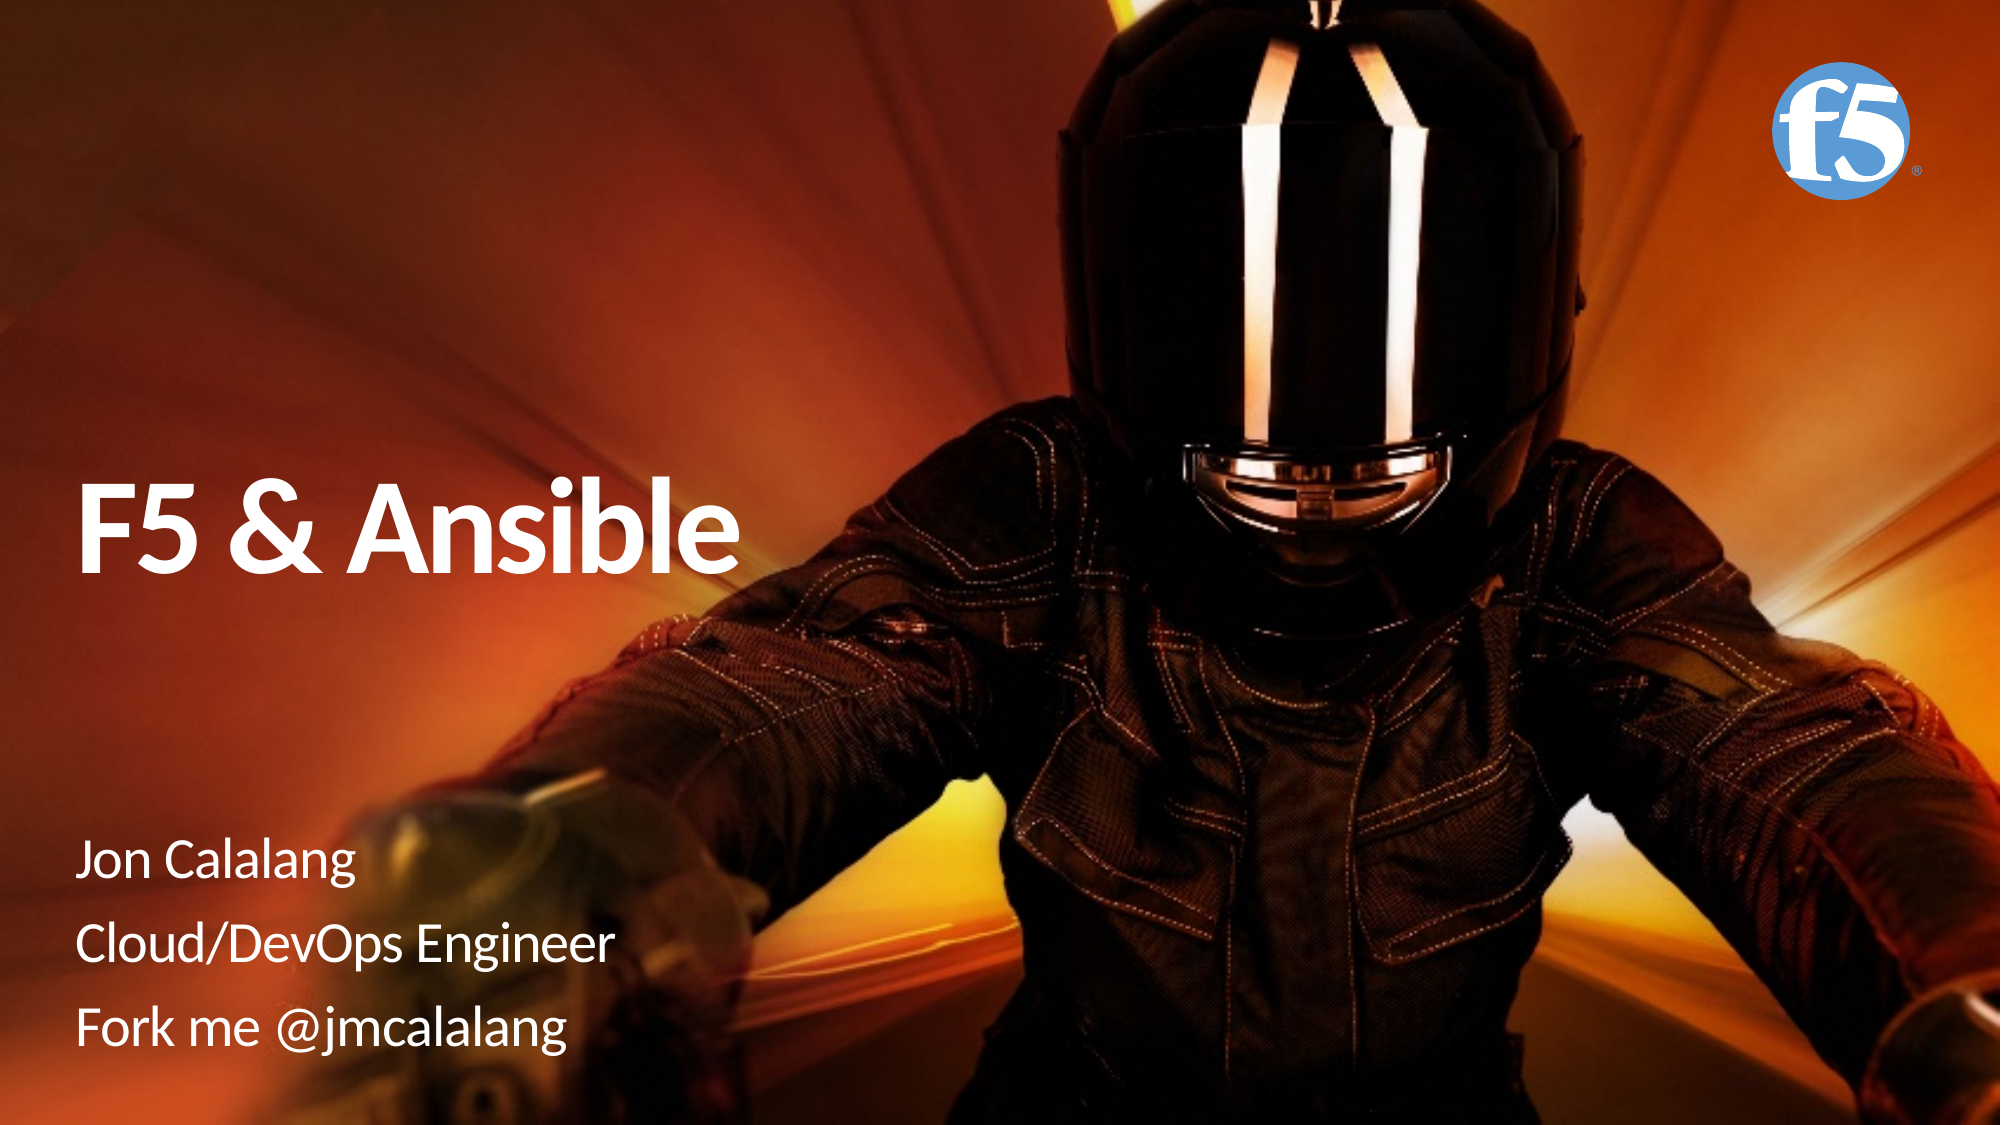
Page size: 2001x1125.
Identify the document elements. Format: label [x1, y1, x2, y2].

text_box [1757, 47, 1925, 215]
picture [0, 0, 2000, 1125]
